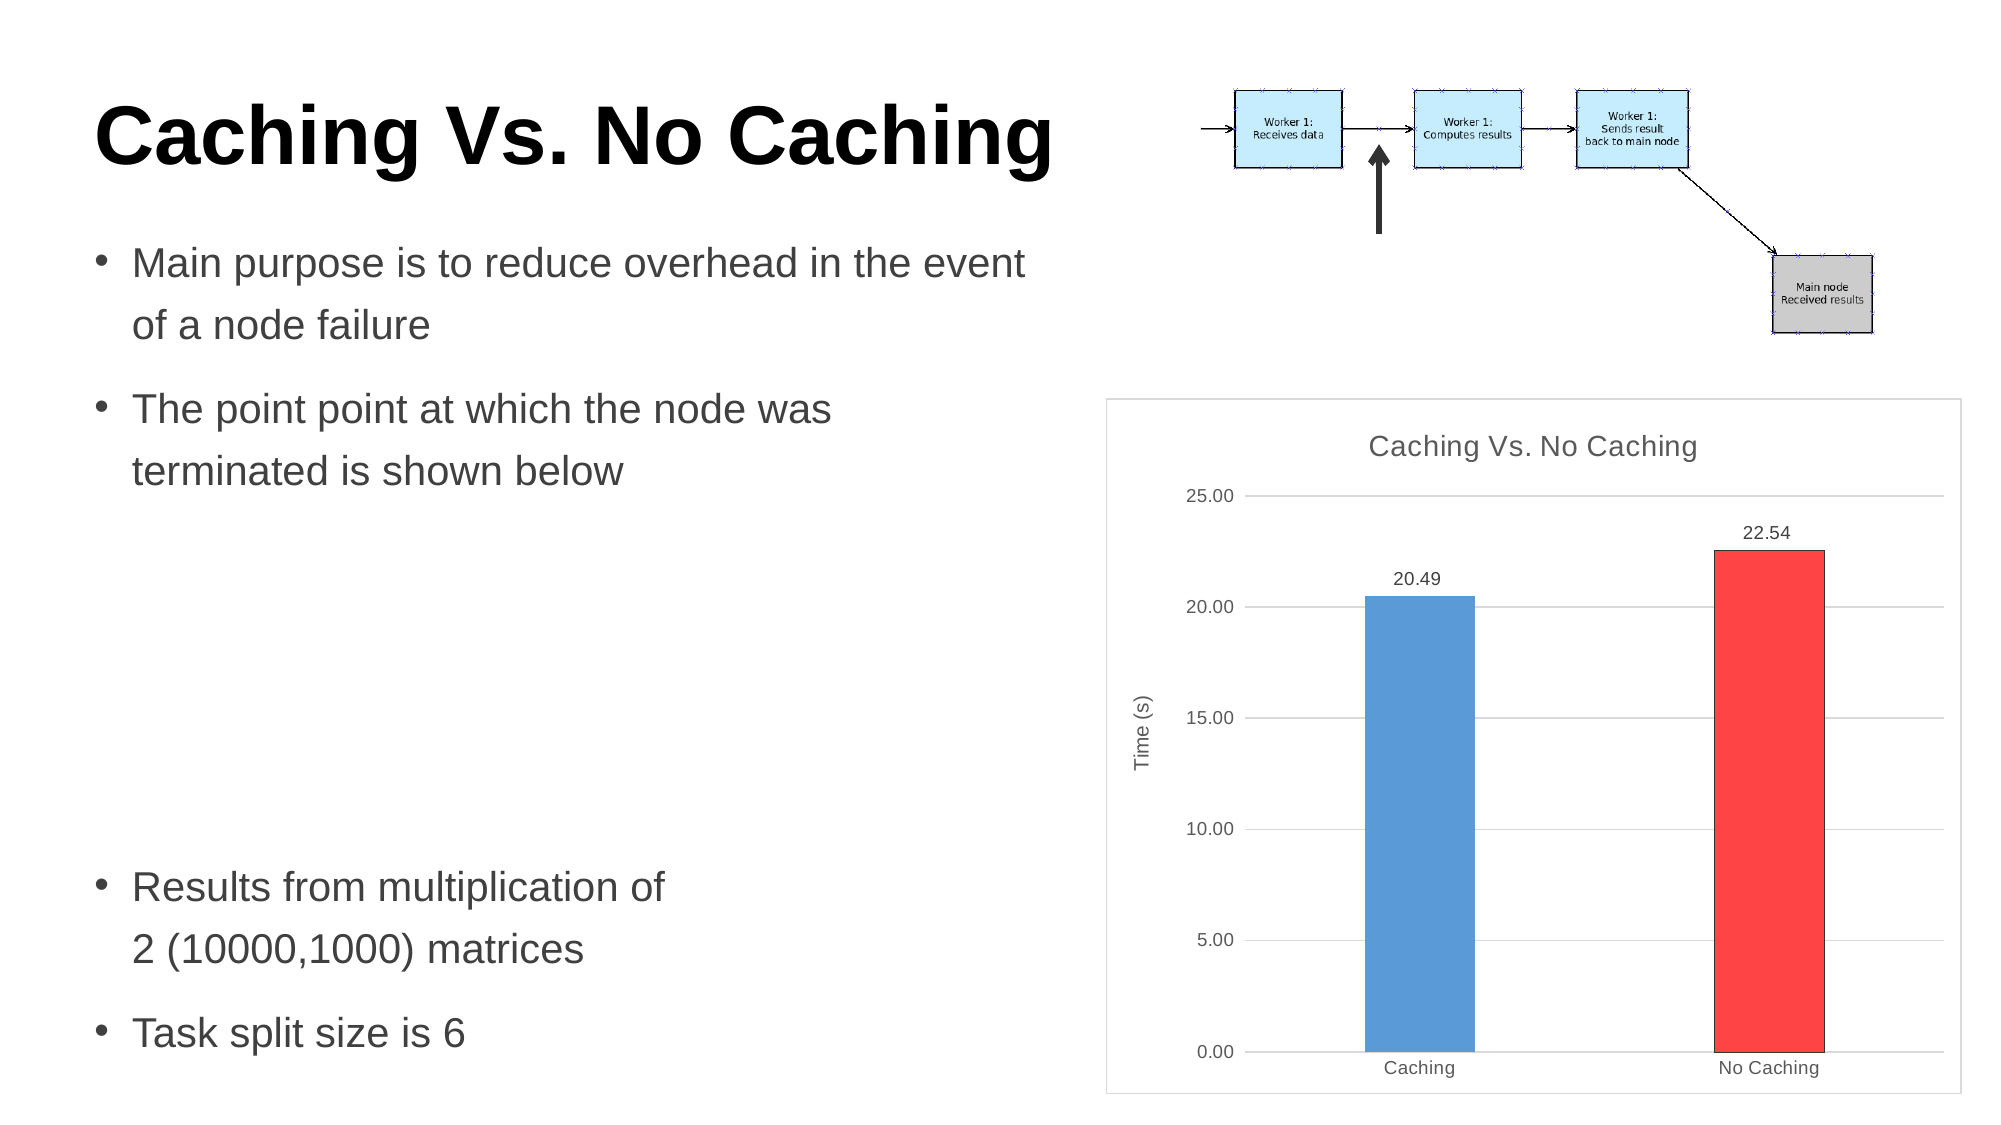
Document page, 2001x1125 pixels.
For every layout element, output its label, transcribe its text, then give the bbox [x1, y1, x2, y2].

text_box Results from multiplication of 2 (10000,1000) matrices Task split size is 6 [79, 839, 685, 1095]
list Main purpose is to reduce overhead in the event of a node failure The point point at which the node was terminated is shown below [79, 215, 1052, 756]
chart [1105, 398, 1962, 1095]
title Caching Vs. No Caching [79, 28, 1106, 247]
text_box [1200, 73, 1889, 352]
